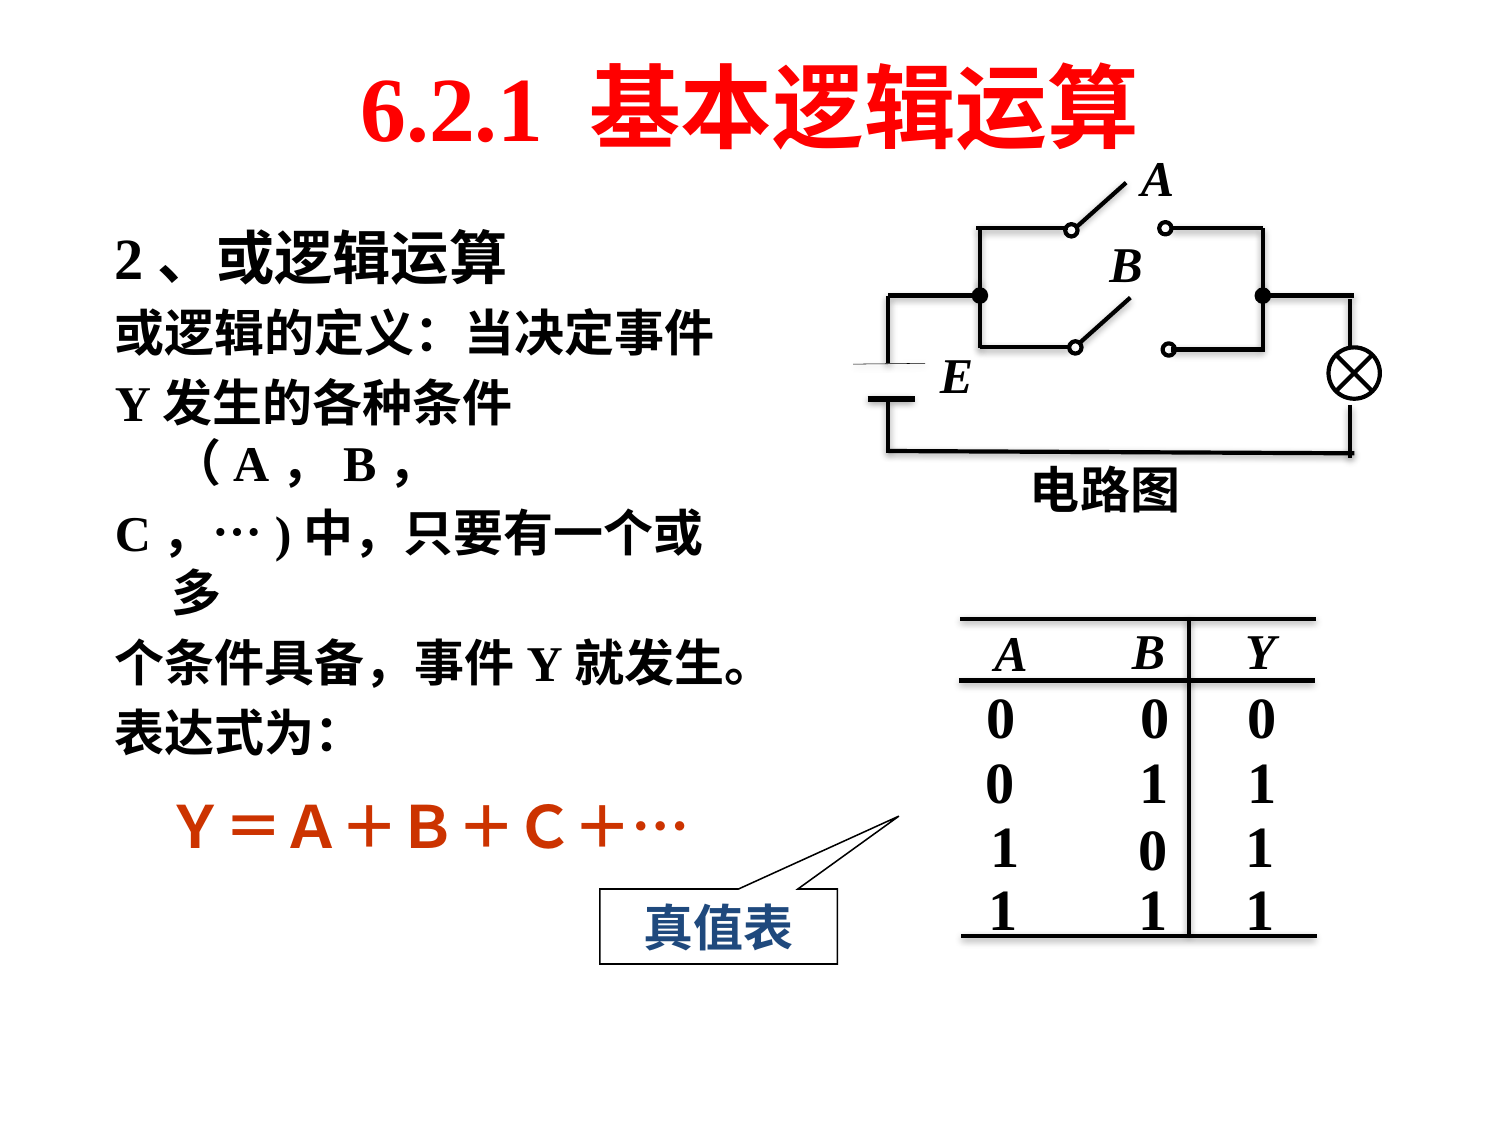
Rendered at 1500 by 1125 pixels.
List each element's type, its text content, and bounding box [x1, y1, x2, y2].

title 6.2.1 基本逻辑运算 [49, 42, 1451, 230]
text_box 真值表 [599, 816, 899, 965]
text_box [852, 138, 1381, 527]
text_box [958, 611, 1318, 950]
text_box 2、或逻辑运算 或逻辑的定义：当决定事件 Y发生的各种条件（A，B， C，…)中，只要有一个或多 个条件具备，事件Y就发生。 表达式为： Ｙ＝Ａ＋Ｂ＋Ｃ＋… [99, 214, 757, 953]
